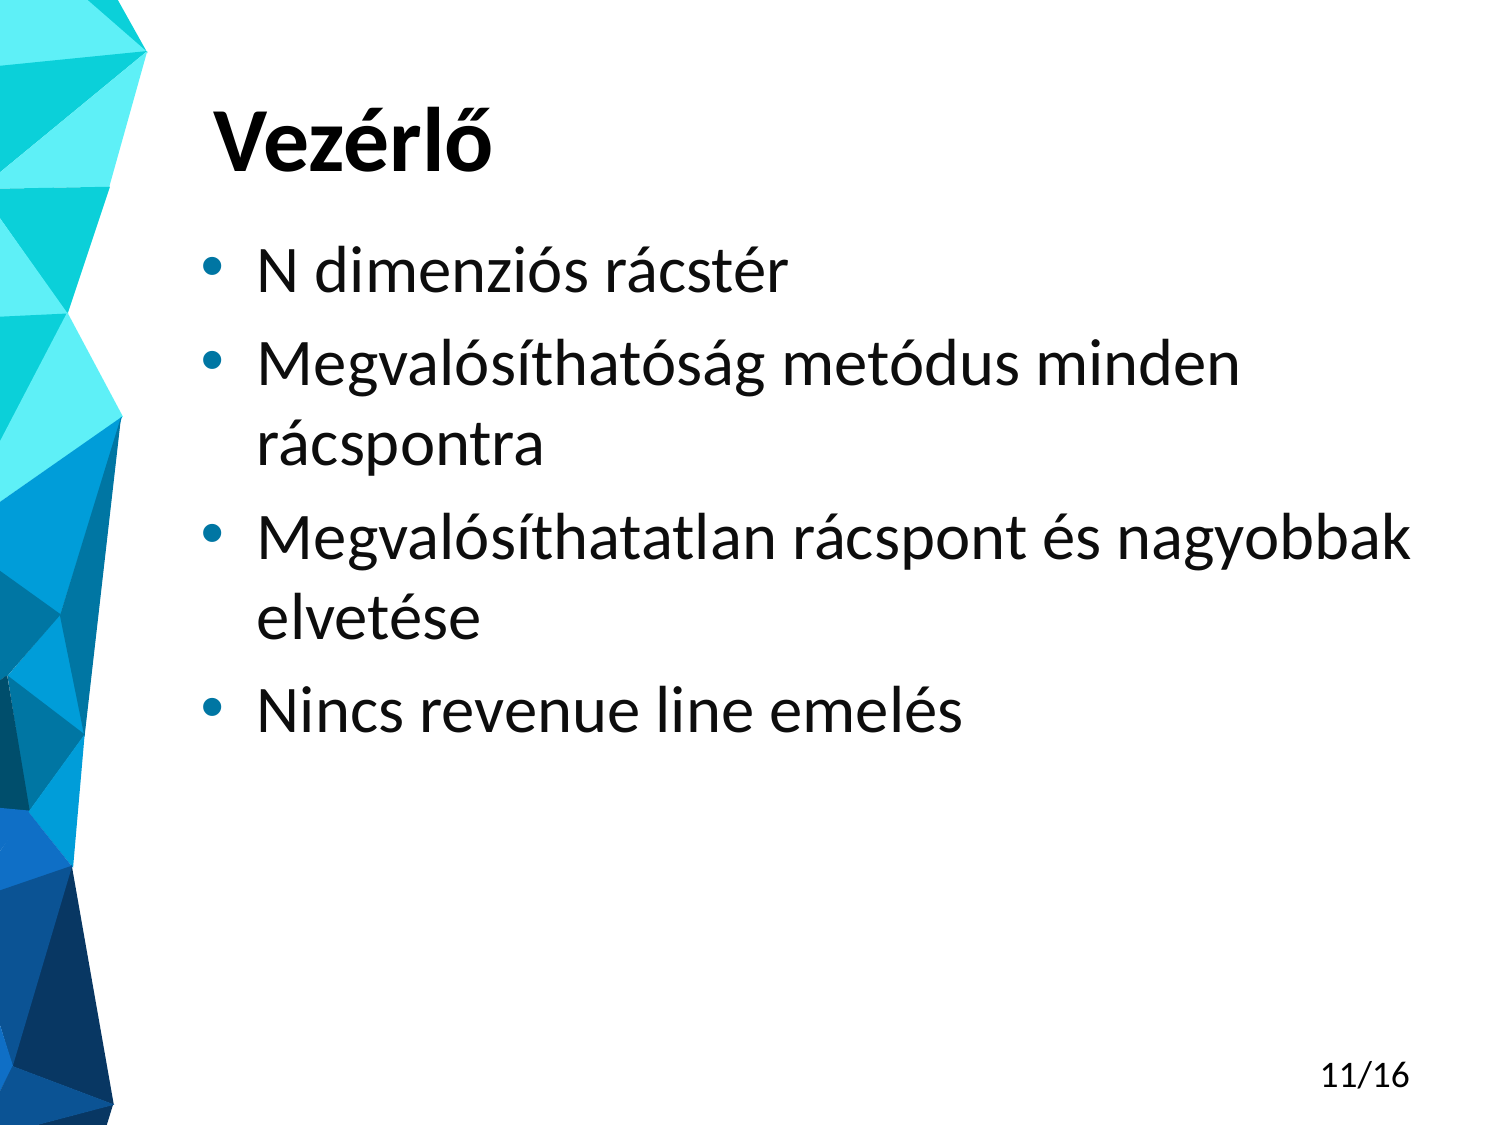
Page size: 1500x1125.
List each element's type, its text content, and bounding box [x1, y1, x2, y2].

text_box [0, 488, 637, 637]
slide_number 11/16 [1074, 1042, 1425, 1103]
list N dimenziós rácstér Megvalósíthatóság metódus minden rácspontra Megvalósíthatatlan rácspont és nagyobbak elvetése Nincs revenue line emelés [185, 218, 1499, 978]
title Vezérlő [198, 41, 1500, 229]
